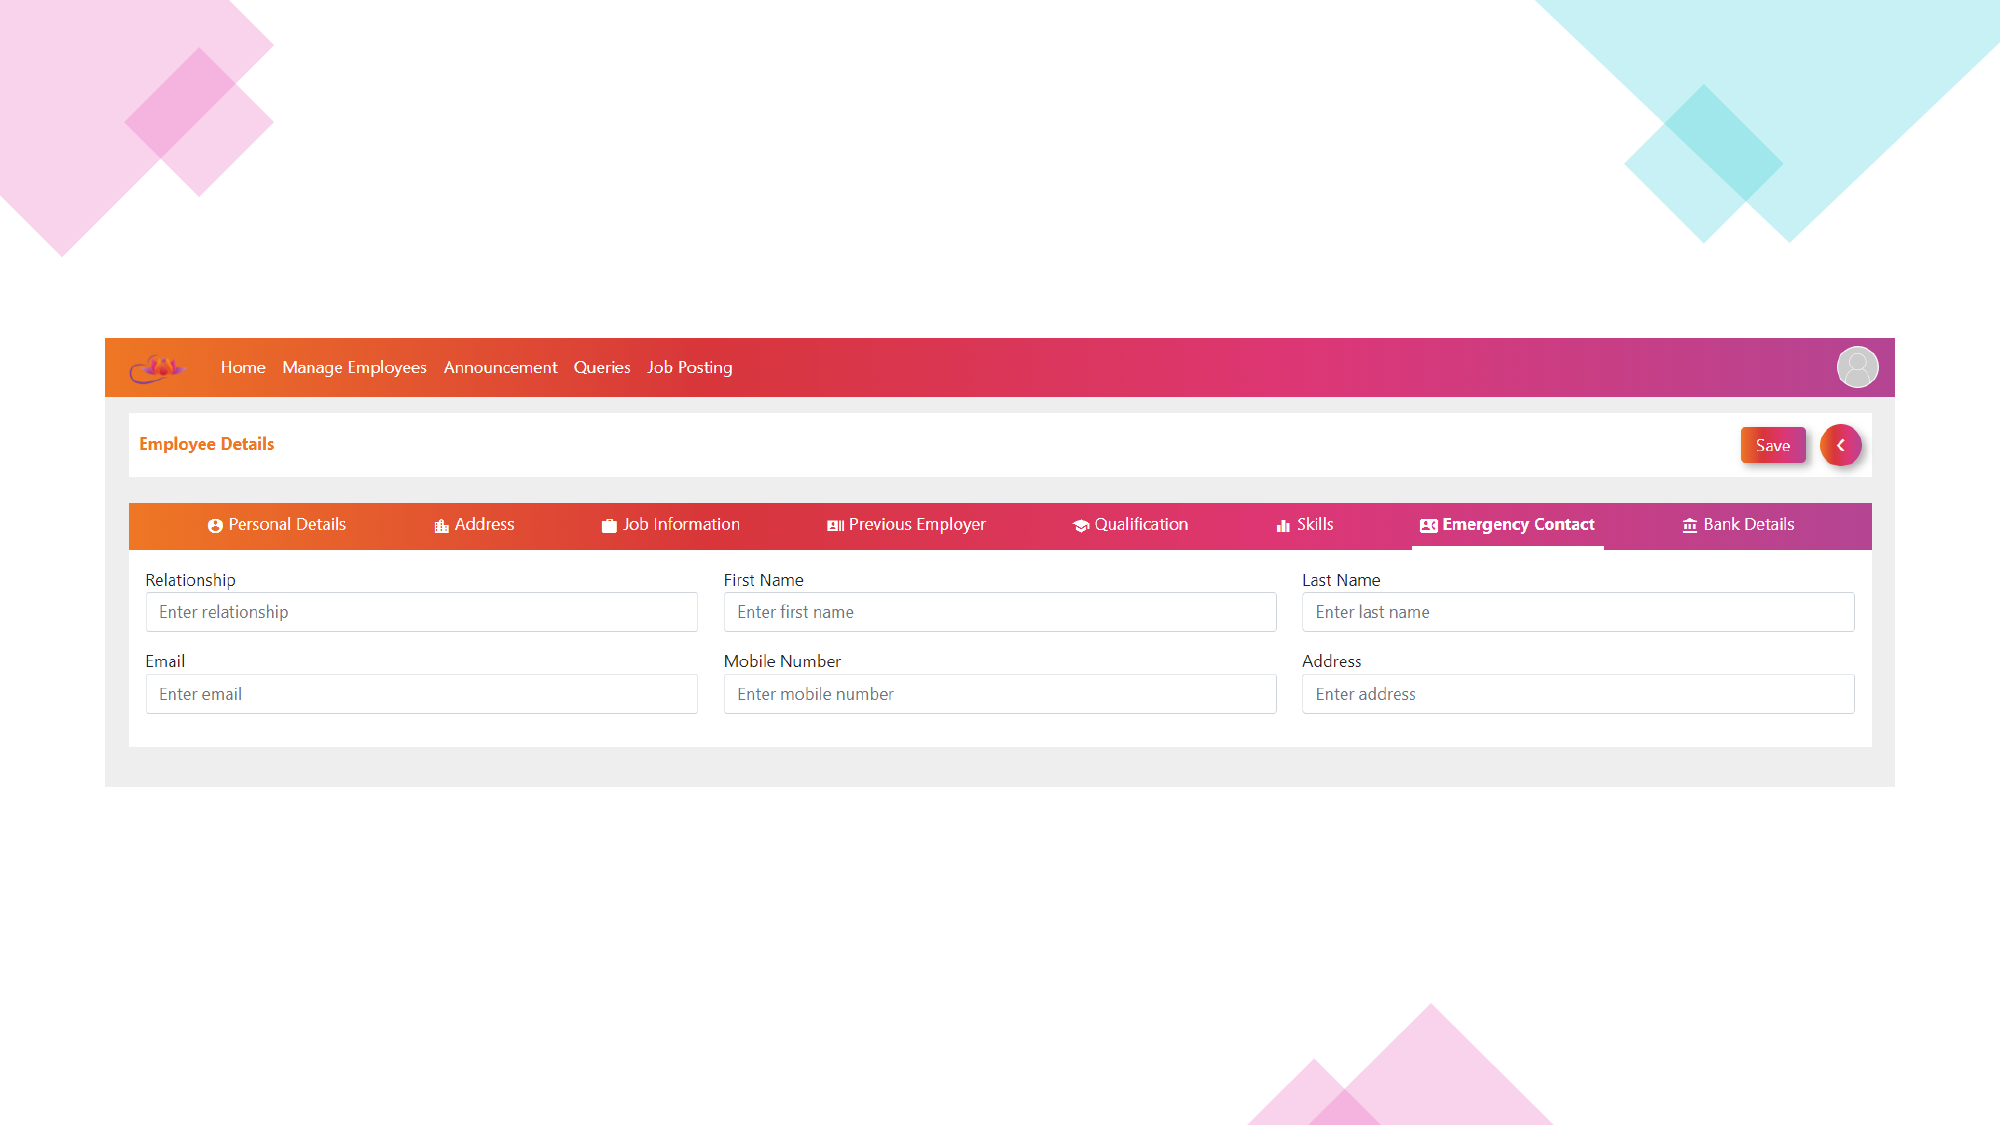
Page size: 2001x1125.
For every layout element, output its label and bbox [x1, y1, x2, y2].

text_box [1245, 1057, 1383, 1125]
text_box [0, 0, 276, 259]
text_box [1622, 124, 1746, 245]
picture [105, 338, 1895, 787]
text_box [122, 45, 276, 199]
text_box [1533, 0, 2000, 245]
text_box [0, 0, 2000, 1125]
text_box [1345, 1001, 1556, 1125]
